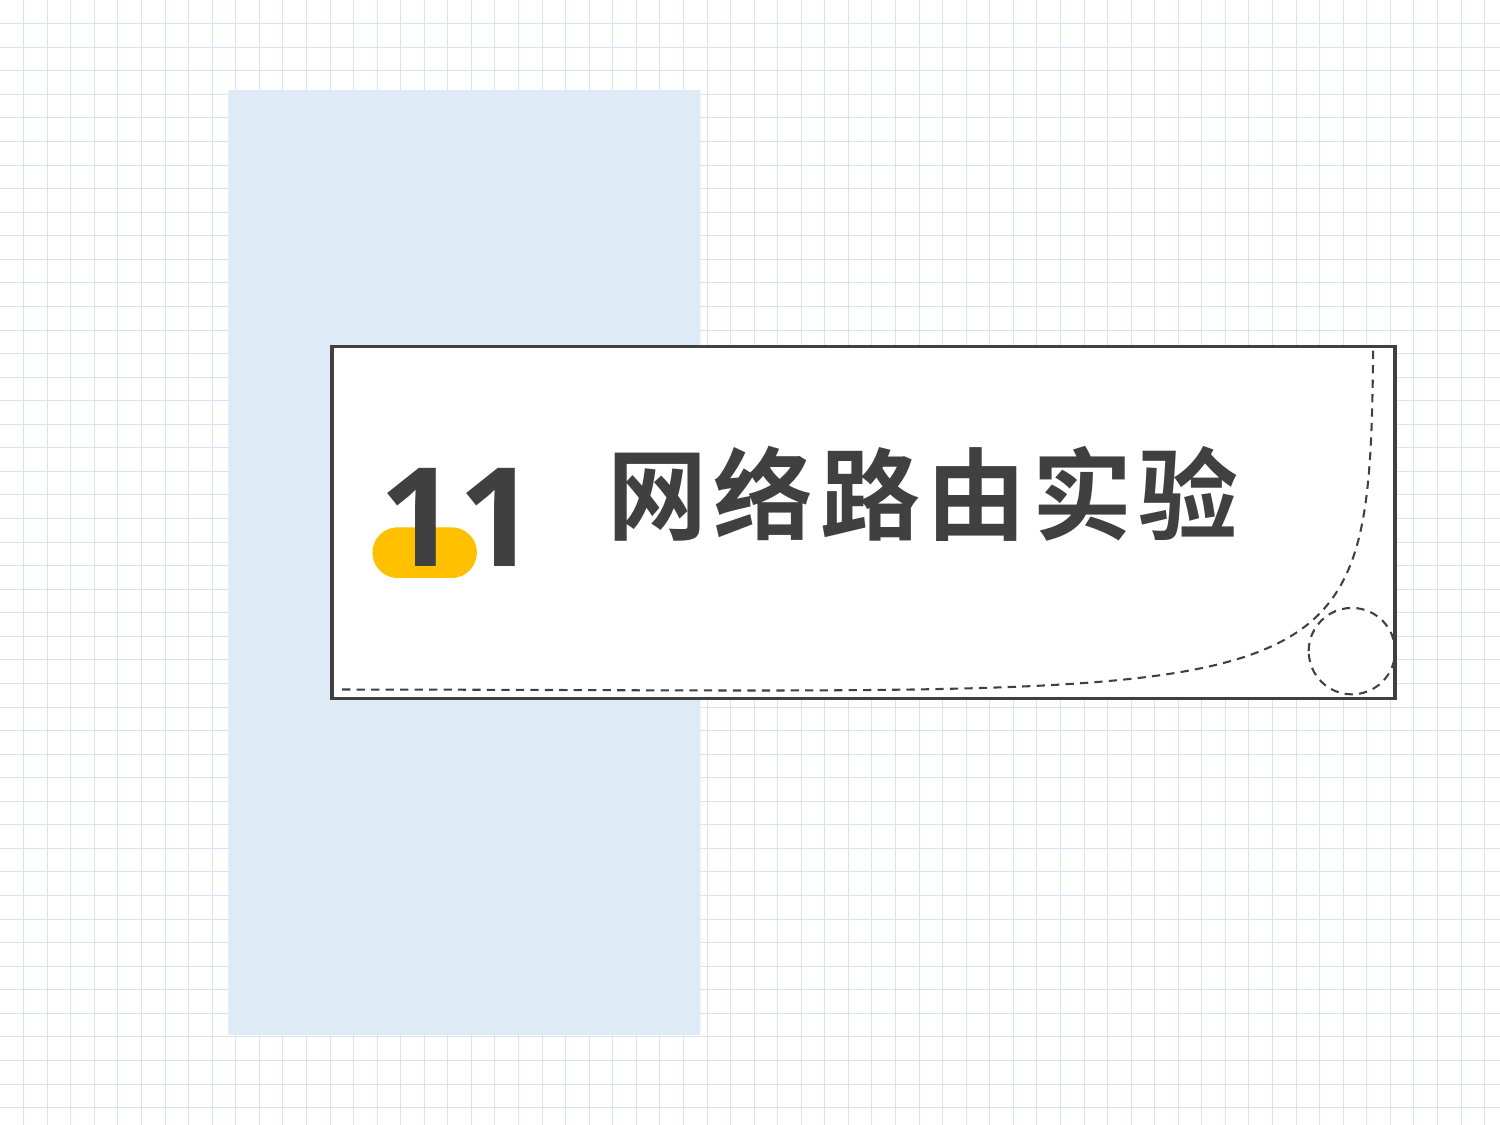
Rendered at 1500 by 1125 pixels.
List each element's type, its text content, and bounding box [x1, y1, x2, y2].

list 网络路由实验 [592, 438, 1267, 563]
list 11 [364, 439, 593, 755]
